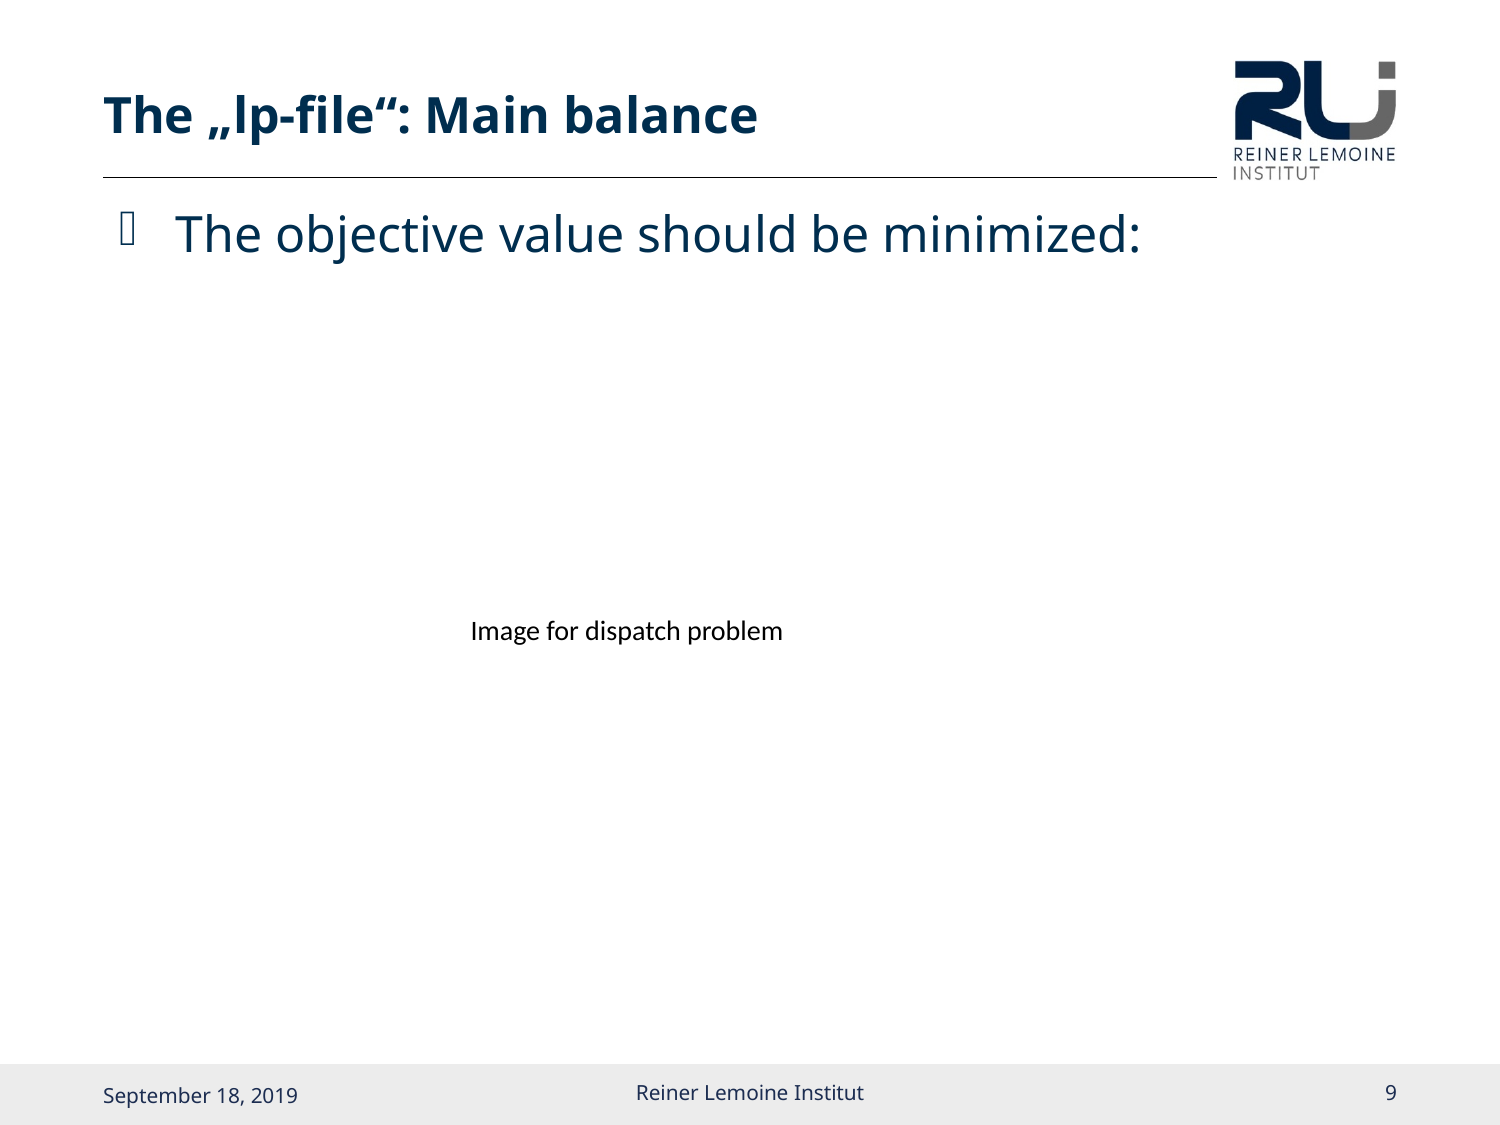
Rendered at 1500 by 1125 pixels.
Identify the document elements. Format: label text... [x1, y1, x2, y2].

slide_number 8 [1059, 1064, 1397, 1124]
footer Reiner Lemoine Institut [496, 1064, 1004, 1124]
text_box Image for dispatch problem [455, 604, 799, 654]
picture [1233, 60, 1397, 181]
title The „lp-file“: Main balance [103, 57, 1218, 177]
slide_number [103, 1065, 441, 1125]
list The objective value should be minimized: [104, 209, 1399, 984]
